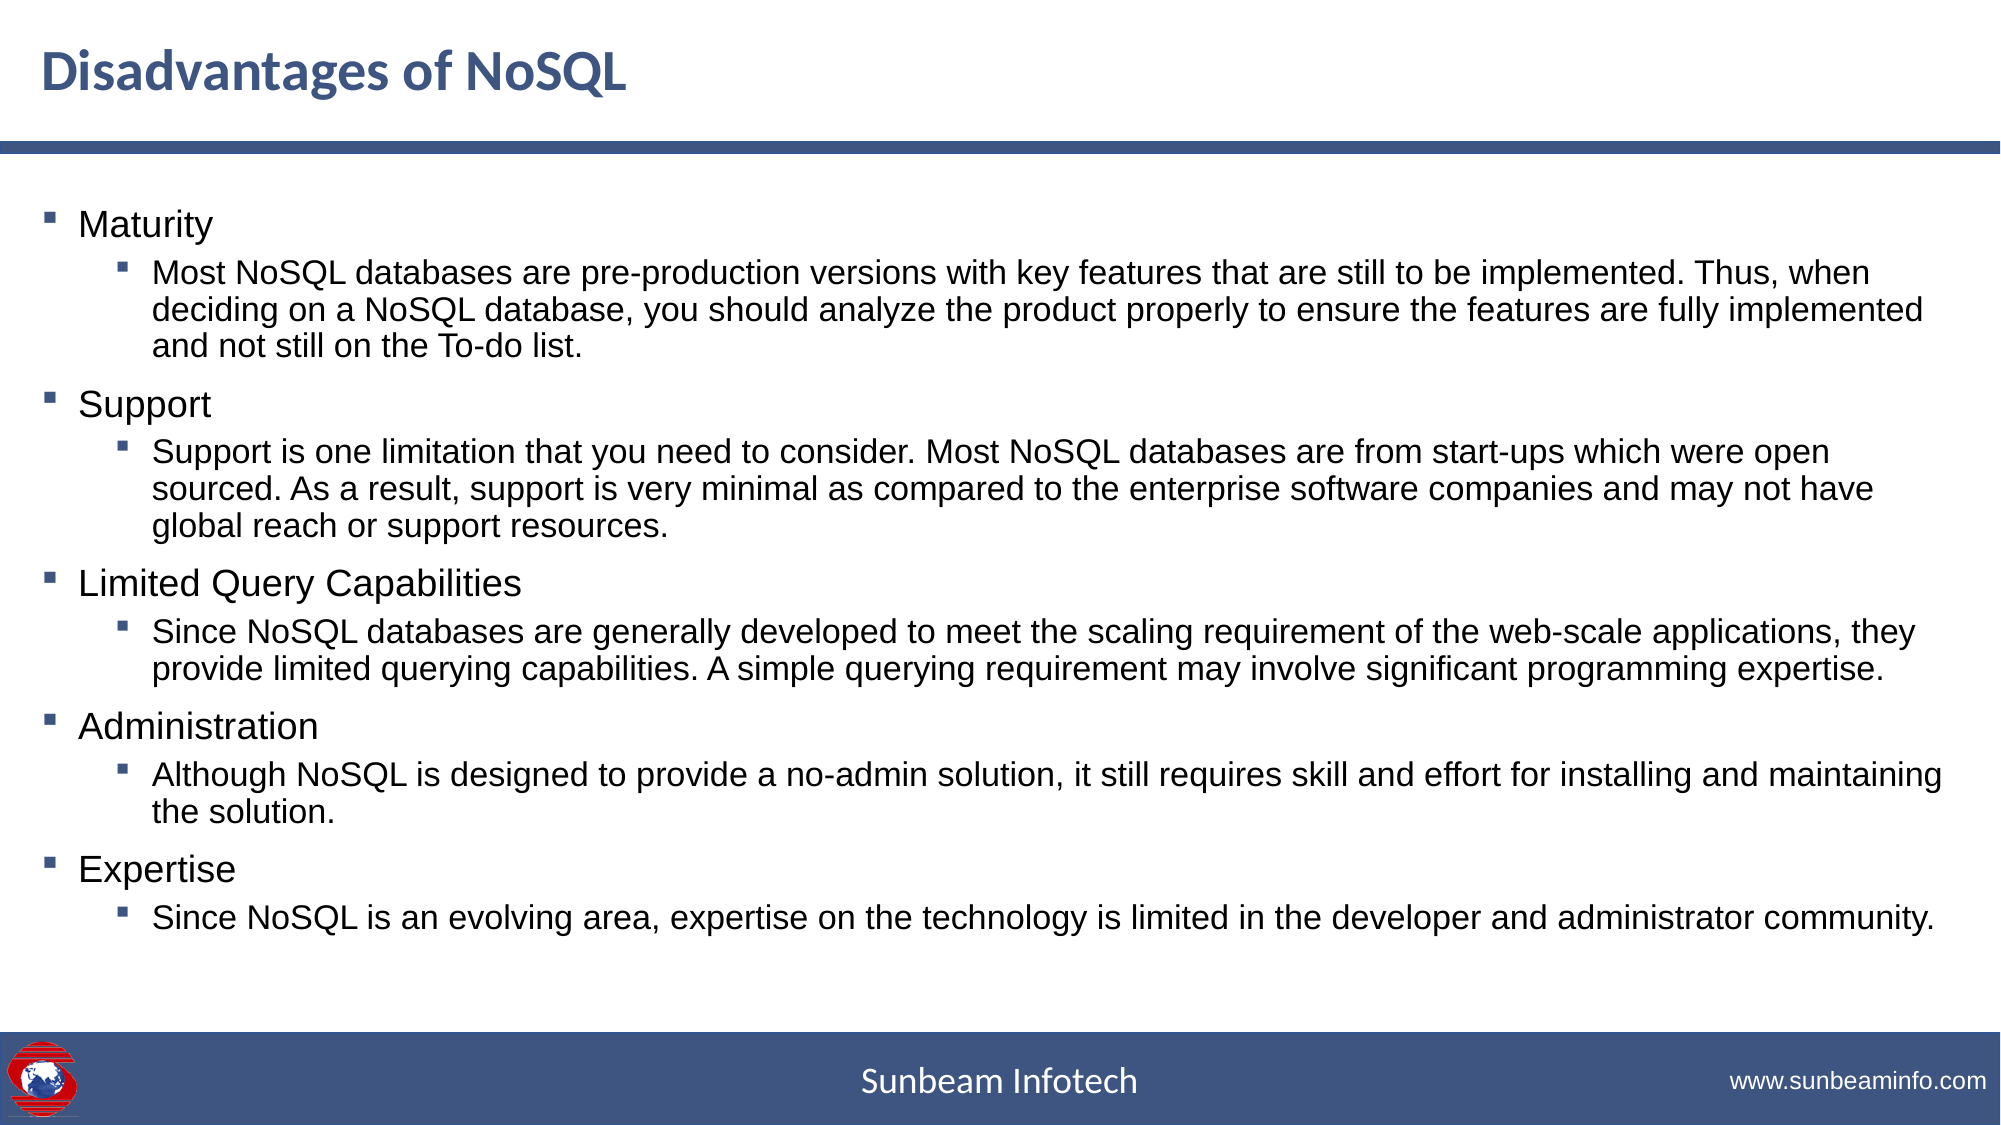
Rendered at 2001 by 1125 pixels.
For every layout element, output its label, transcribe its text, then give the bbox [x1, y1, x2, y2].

picture [1, 1036, 82, 1117]
list Maturity Most NoSQL databases are pre-production versions with key features that are still to be implemented. Thus, when deciding on a NoSQL database, you should analyze the product properly to ensure the features are fully implemented and not still on the To-do list. Support Support is one limitation that you need to consider. Most NoSQL databases are from start-ups which were open sourced. As a result, support is very minimal as compared to the enterprise software companies and may not have global reach or support resources. Limited Query Capabilities Since NoSQL databases are generally developed to meet the scaling requirement of the web-scale applications, they provide limited querying capabilities. A simple querying requirement may involve significant programming expertise. Administration Although NoSQL is designed to provide a no-admin solution, it still requires skill and effort for installing and maintaining the solution. Expertise Since NoSQL is an evolving area, expertise on the technology is limited in the developer and administrator community. [26, 197, 1974, 1001]
title Disadvantages of NoSQL [26, 18, 1974, 125]
